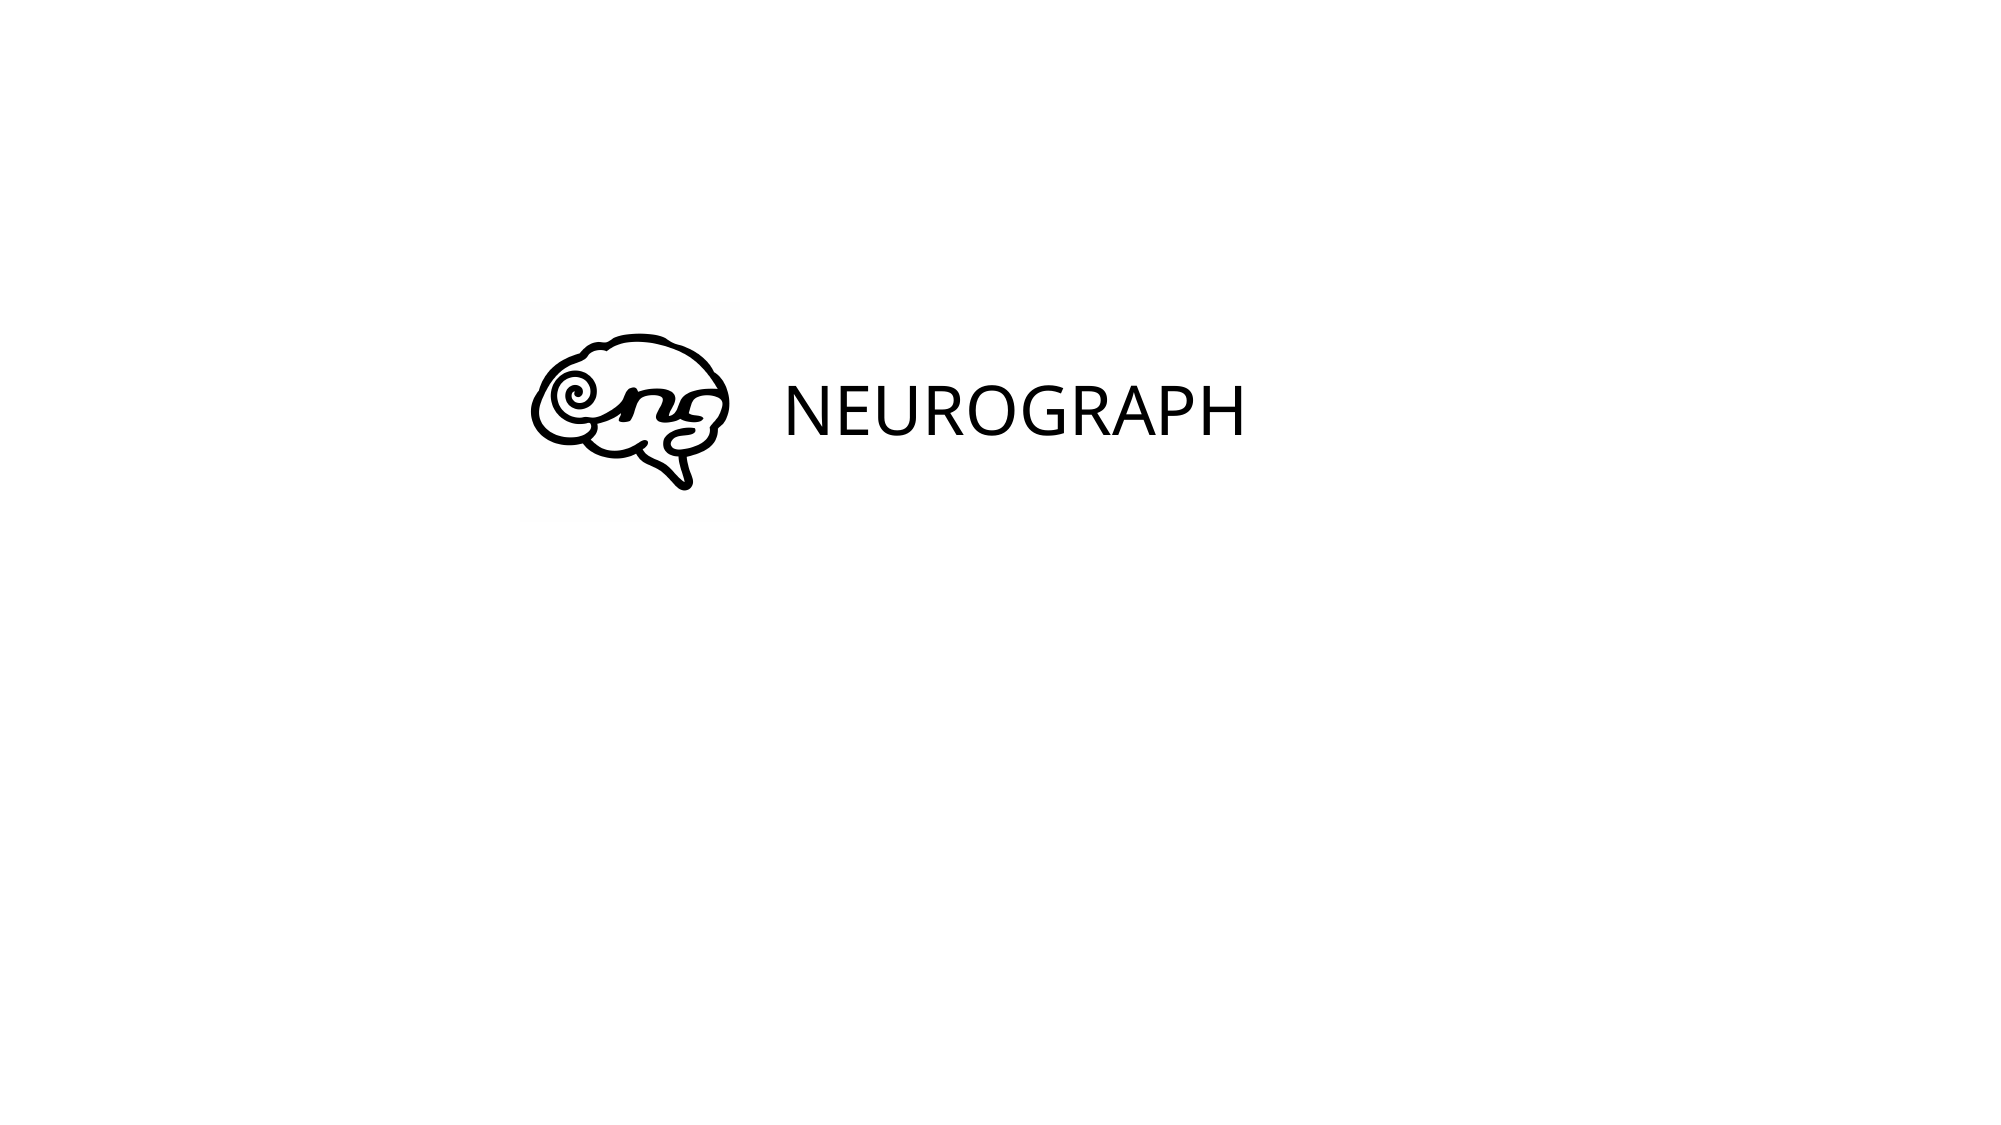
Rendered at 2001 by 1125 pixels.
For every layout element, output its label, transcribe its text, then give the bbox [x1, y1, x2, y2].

picture [520, 302, 740, 522]
text_box [456, 154, 1385, 659]
text_box NEUROGRAPH [767, 359, 1345, 457]
